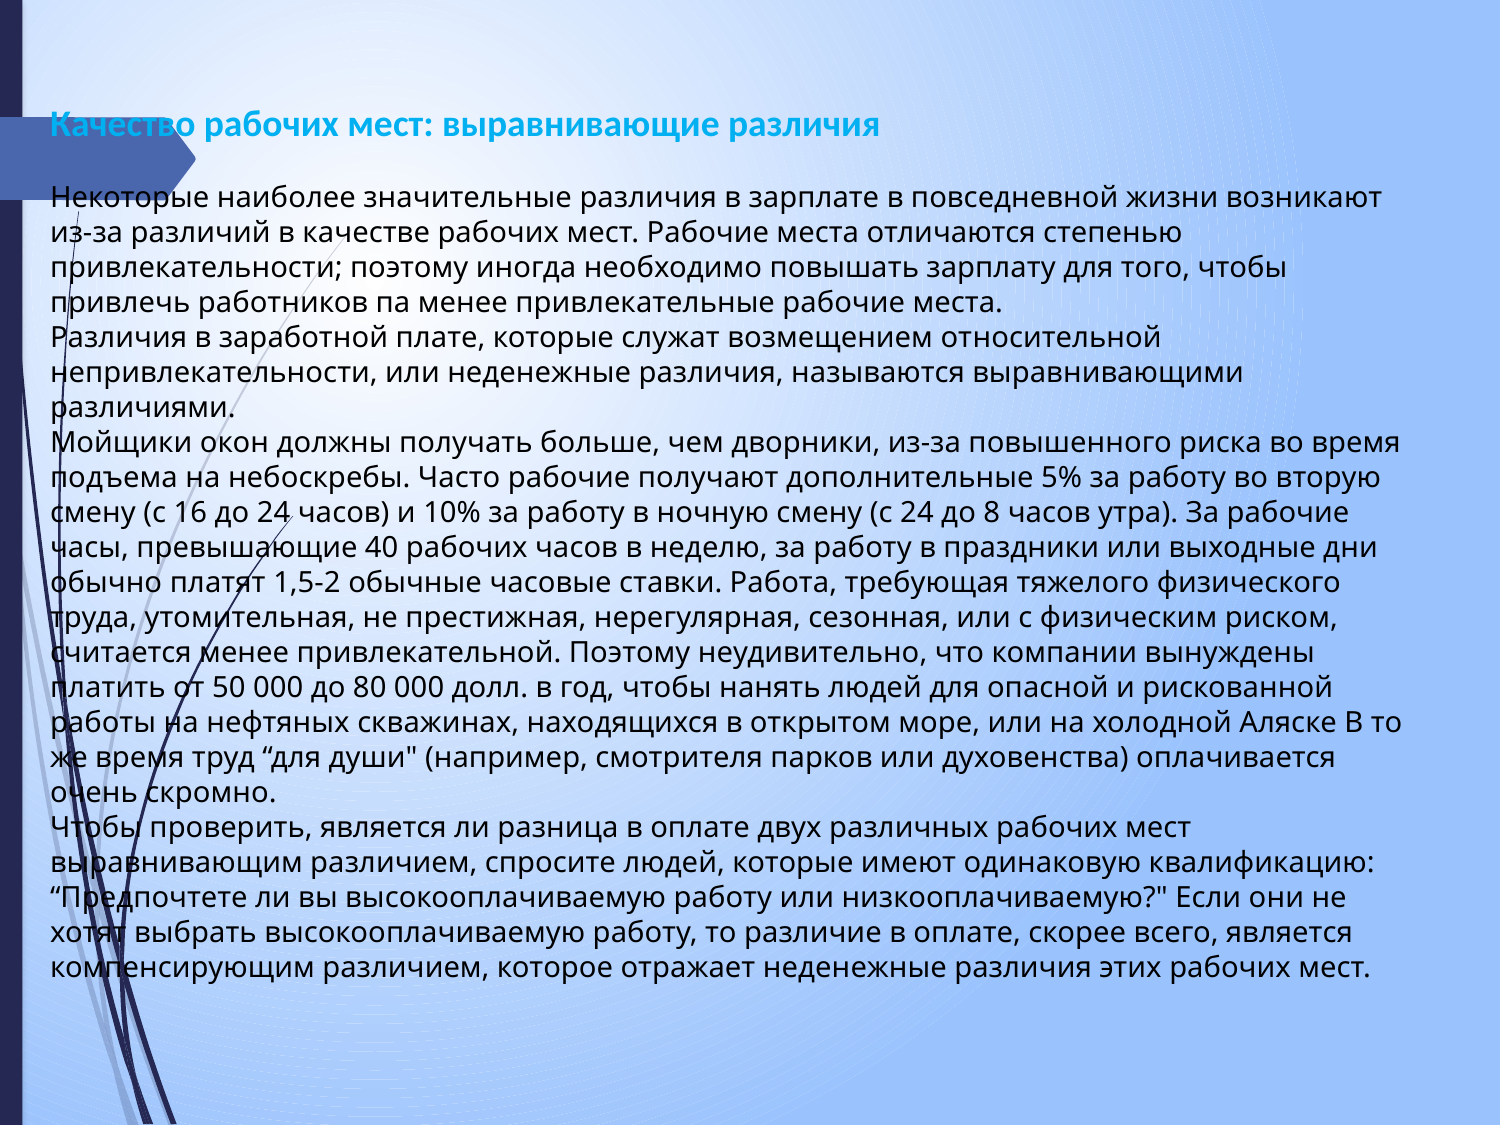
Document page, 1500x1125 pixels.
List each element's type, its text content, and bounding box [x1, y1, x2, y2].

text_box Качество рабочих мест: выравнивающие различия Некоторые наиболее значительные различия в зарплате в повседневной жизни возникают из-за различий в качестве рабочих мест. Рабочие места отличаются степенью привлекательности; поэтому иногда необходимо повышать зарплату для того, чтобы привлечь работников па менее привлекательные рабочие места. Различия в заработной плате, которые служат возмещением от­носительной непривлекательности, или неденежные различия, называются выравнивающими различиями. Мойщики окон должны получать больше, чем дворники, из-за повышенного риска во время подъема на небоскребы. Часто рабочие получают дополнительные 5% за работу во вторую смену (с 16 до 24 часов) и 10% за работу в ночную смену (с 24 до 8 часов утра). За рабочие часы, превышающие 40 рабочих часов в неделю, за работу в праздники или выходные дни обычно платят 1,5-2 обычные часовые ставки. Работа, требующая тяжелого физического труда, утомительная, не престиж­ная, нерегулярная, сезонная, или с физическим риском, счита­ется менее привлекательной. Поэтому неудивительно, что компании вынуждены платить от 50 000 до 80 000 долл. в год, чтобы нанять людей для опасной и рискованной работы на нефтяных скважинах, находящихся в открытом море, или на холодной Аляске В то же время труд “для души" (например, смотрителя парков или духовенства) оплачивается очень скромно. Чтобы проверить, является ли разница в оплате двух различных рабочих мест выравнивающим различием, спросите людей, которые имеют одинаковую квалификацию: “Предпочтете ли вы высокооплачиваемую работу или низкооплачиваемую?" Если они не хотят выбрать высокооплачиваемую работу, то различие в оплате, скорее всего, является компенсирующим различием, которое отражает неденежные различия этих рабочих мест. [35, 91, 1430, 991]
